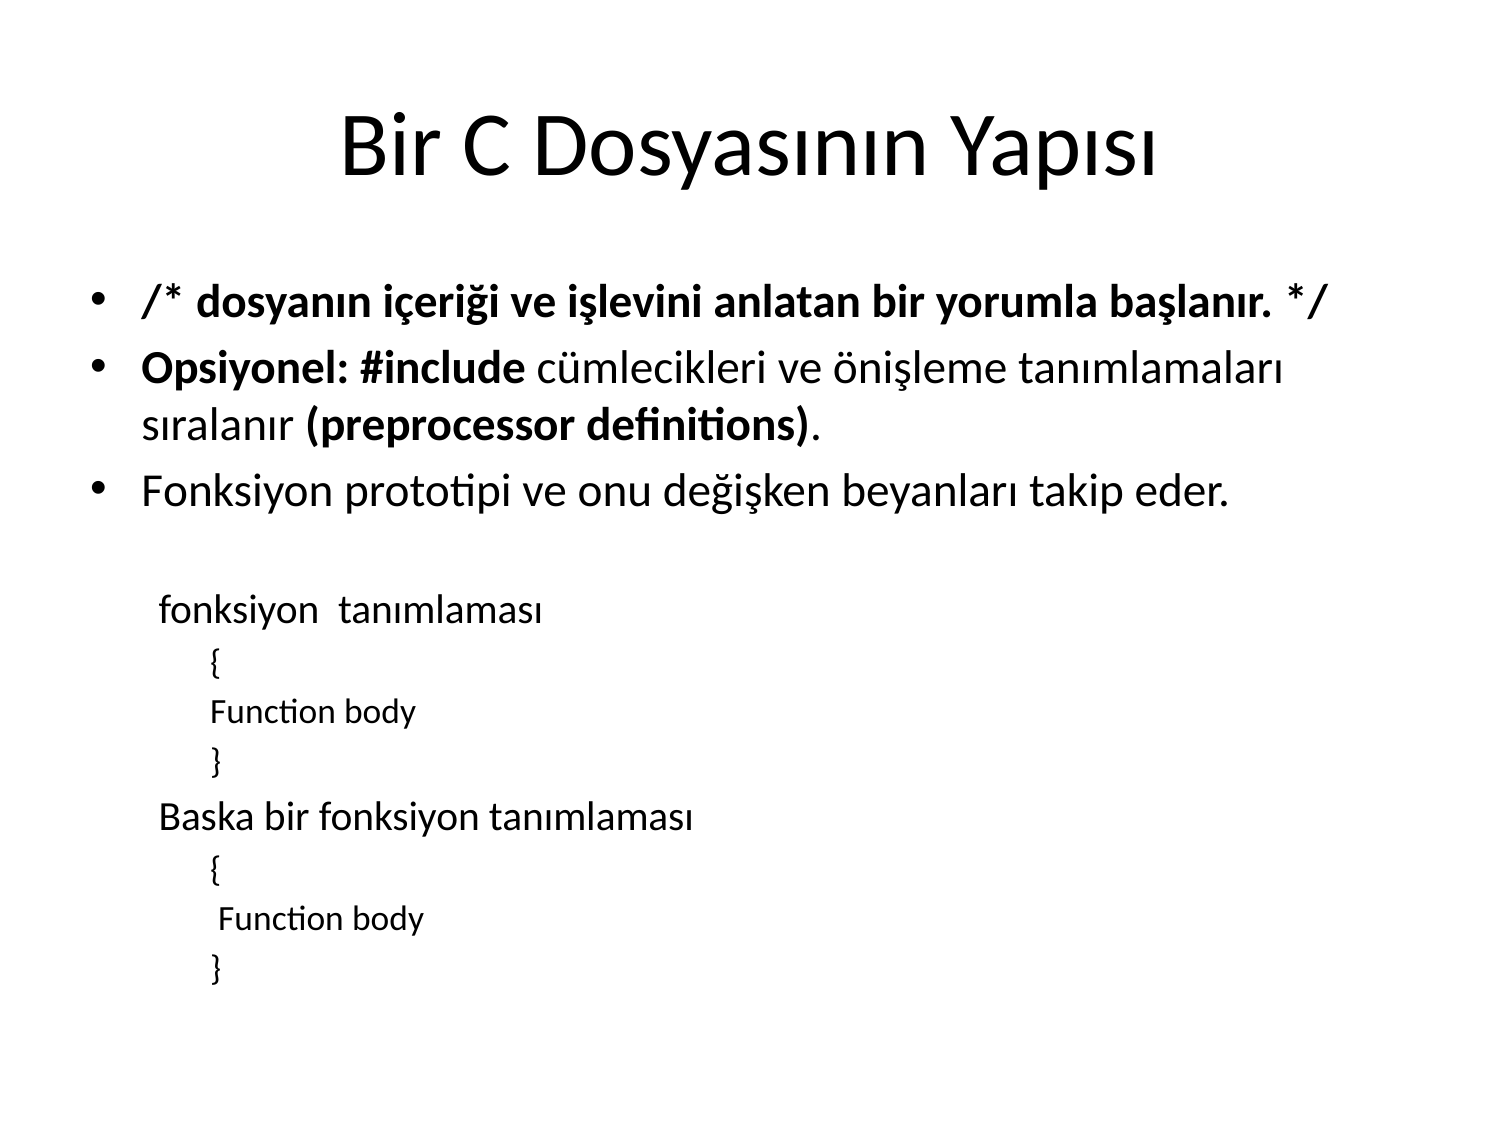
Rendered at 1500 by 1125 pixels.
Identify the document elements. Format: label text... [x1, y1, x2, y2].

title Bir C Dosyasının Yapısı [75, 45, 1425, 233]
list /* dosyanın içeriği ve işlevini anlatan bir yorumla başlanır. */ Opsiyonel: #include cümlecikleri ve önişleme tanımlamaları sıralanır (preprocessor definitions). Fonksiyon prototipi ve onu değişken beyanları takip eder. fonksiyon tanımlaması { Function body } Baska bir fonksiyon tanımlaması { Function body } [75, 262, 1425, 1005]
